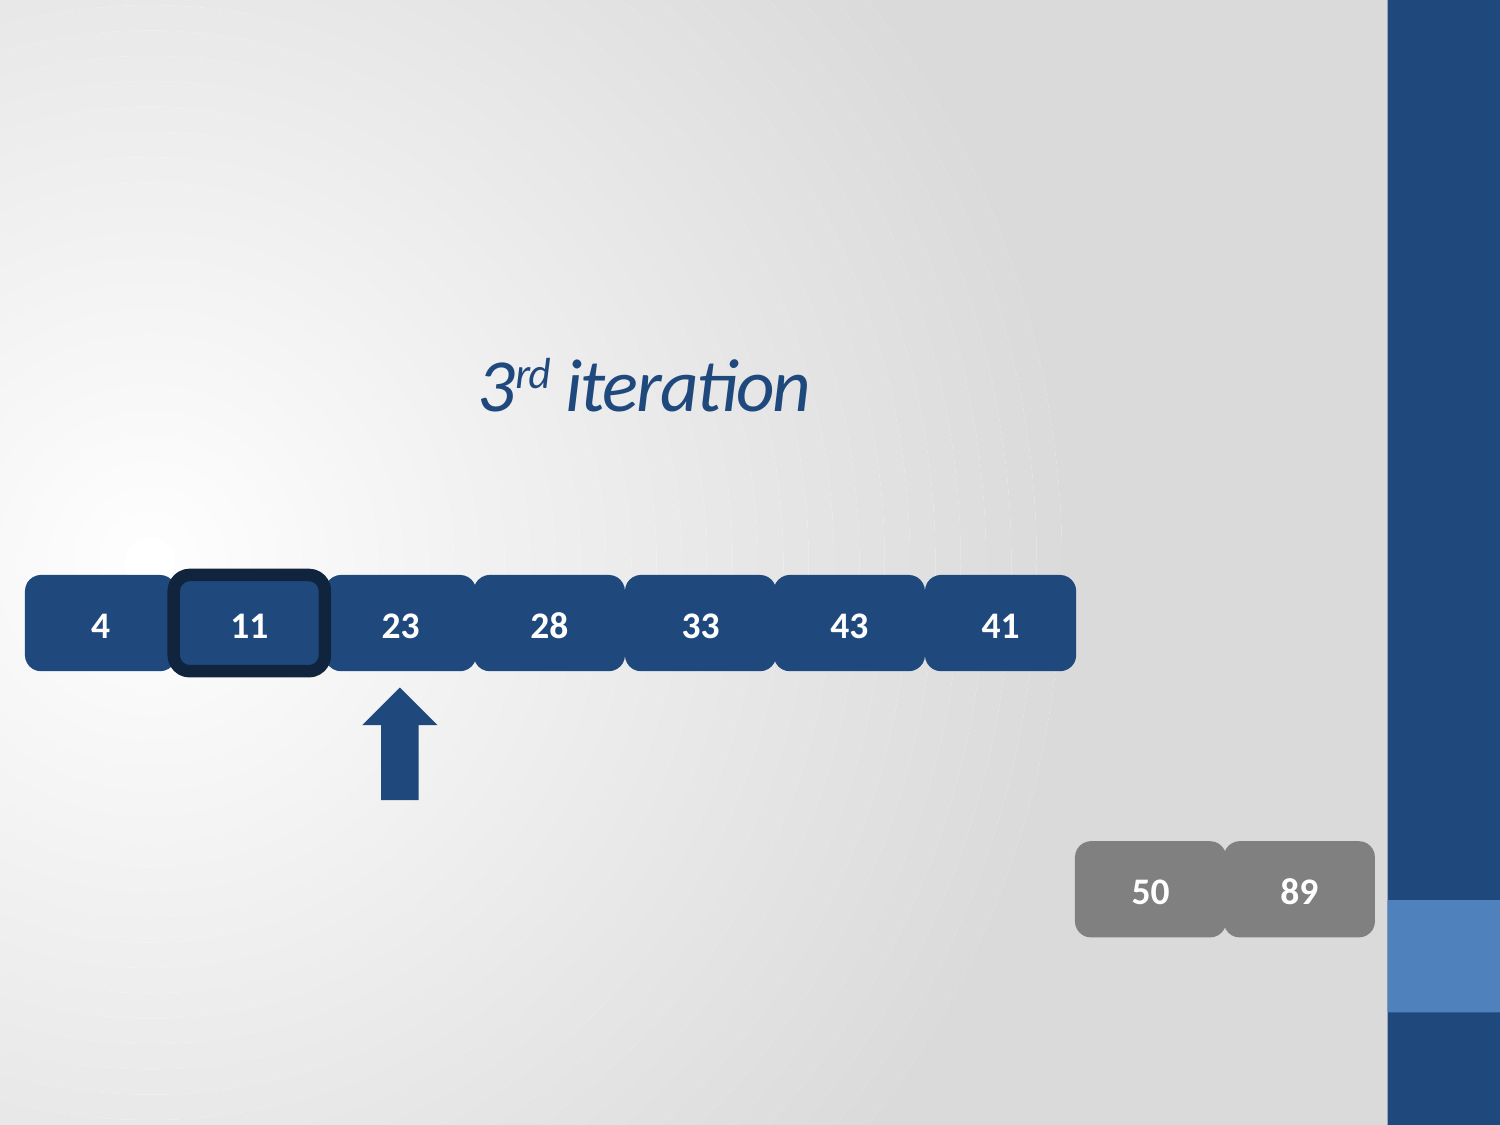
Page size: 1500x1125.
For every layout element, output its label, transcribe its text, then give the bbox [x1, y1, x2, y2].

text_box 33 [625, 574, 775, 672]
text_box 89 [1225, 841, 1375, 938]
text_box [362, 687, 438, 801]
text_box 11 [173, 574, 325, 672]
text_box 28 [473, 574, 625, 672]
text_box 3rd iteration [462, 287, 864, 475]
text_box 41 [925, 574, 1077, 672]
text_box 23 [325, 574, 475, 672]
text_box 43 [773, 574, 925, 672]
text_box 50 [1074, 841, 1227, 938]
text_box 4 [24, 574, 175, 672]
